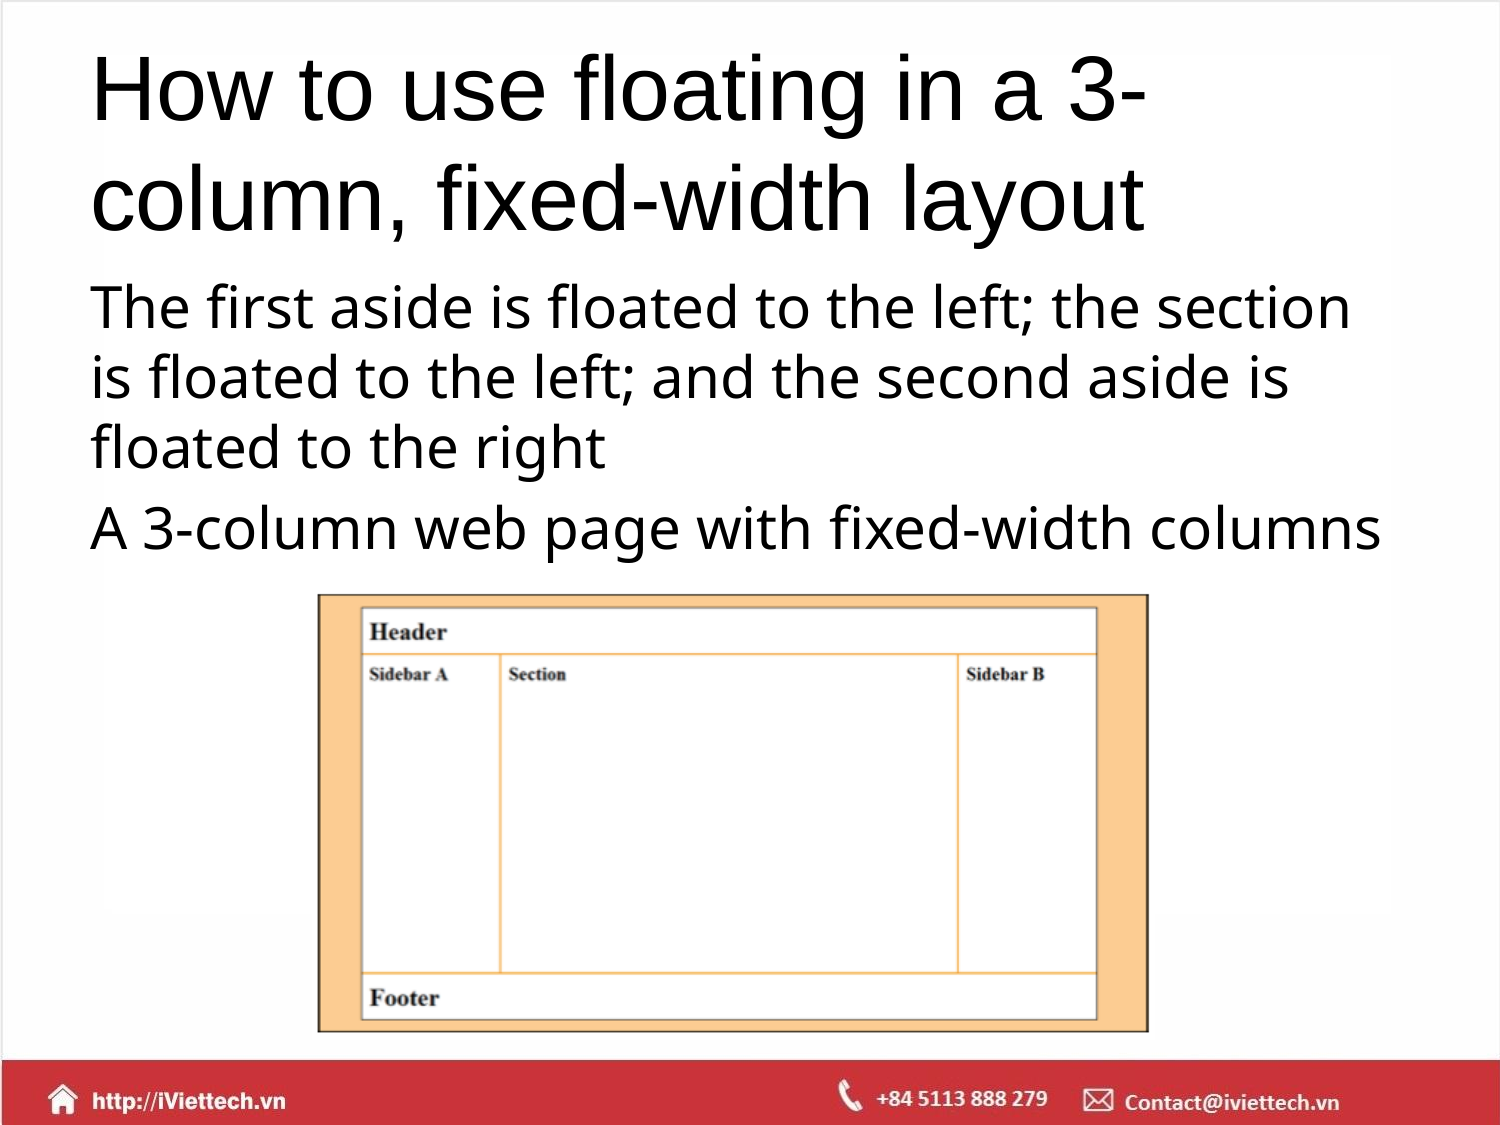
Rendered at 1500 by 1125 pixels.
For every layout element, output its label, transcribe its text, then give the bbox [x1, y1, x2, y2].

title How to use floating in a 3-column, fixed-width layout [75, 45, 1425, 233]
picture [0, 0, 1500, 1125]
list The first aside is floated to the left; the section is floated to the left; and the second aside is floated to the right A 3-column web page with fixed-width columns [75, 262, 1425, 1005]
